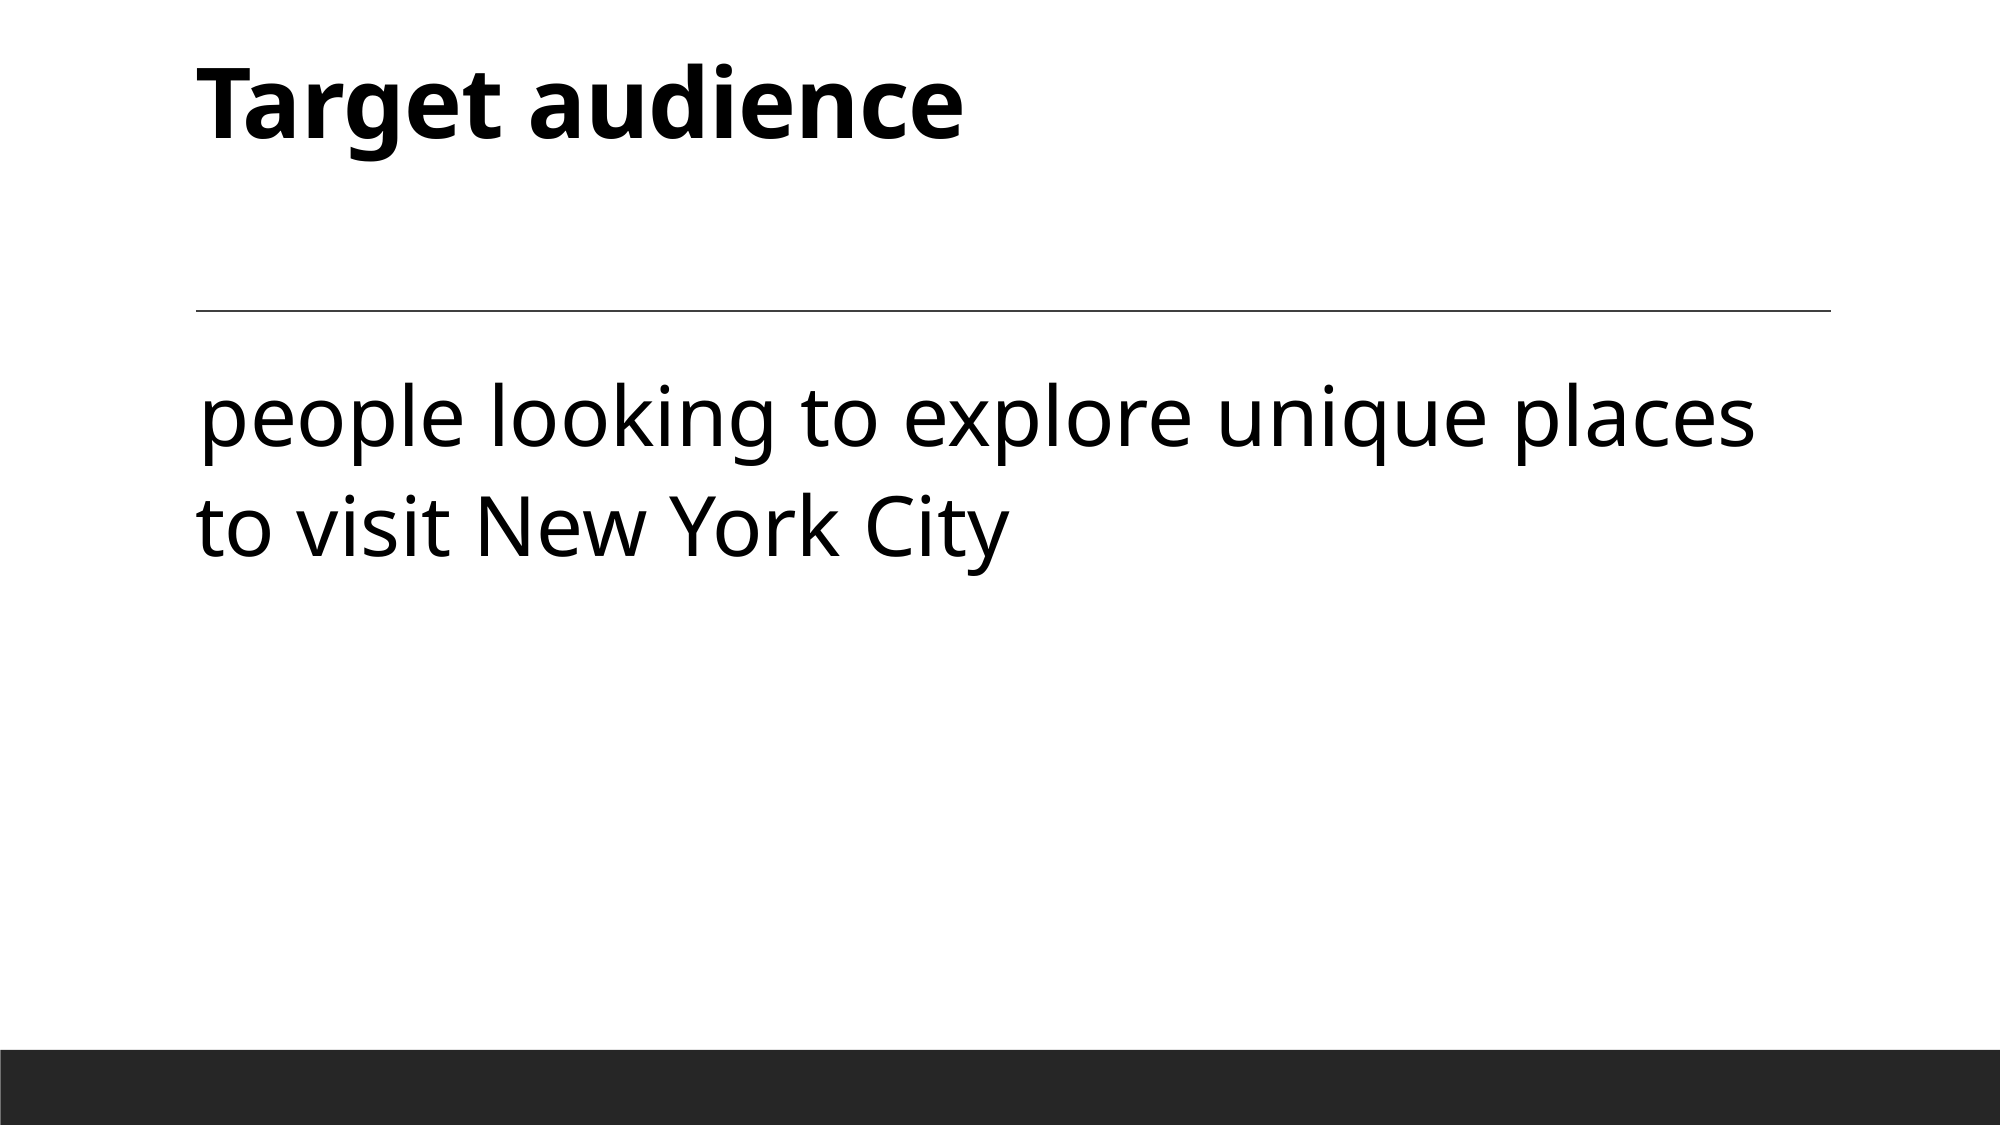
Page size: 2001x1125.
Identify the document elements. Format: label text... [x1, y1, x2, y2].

list people looking to explore unique places to visit New York City [180, 345, 1830, 963]
title Target audience [180, 47, 1830, 285]
